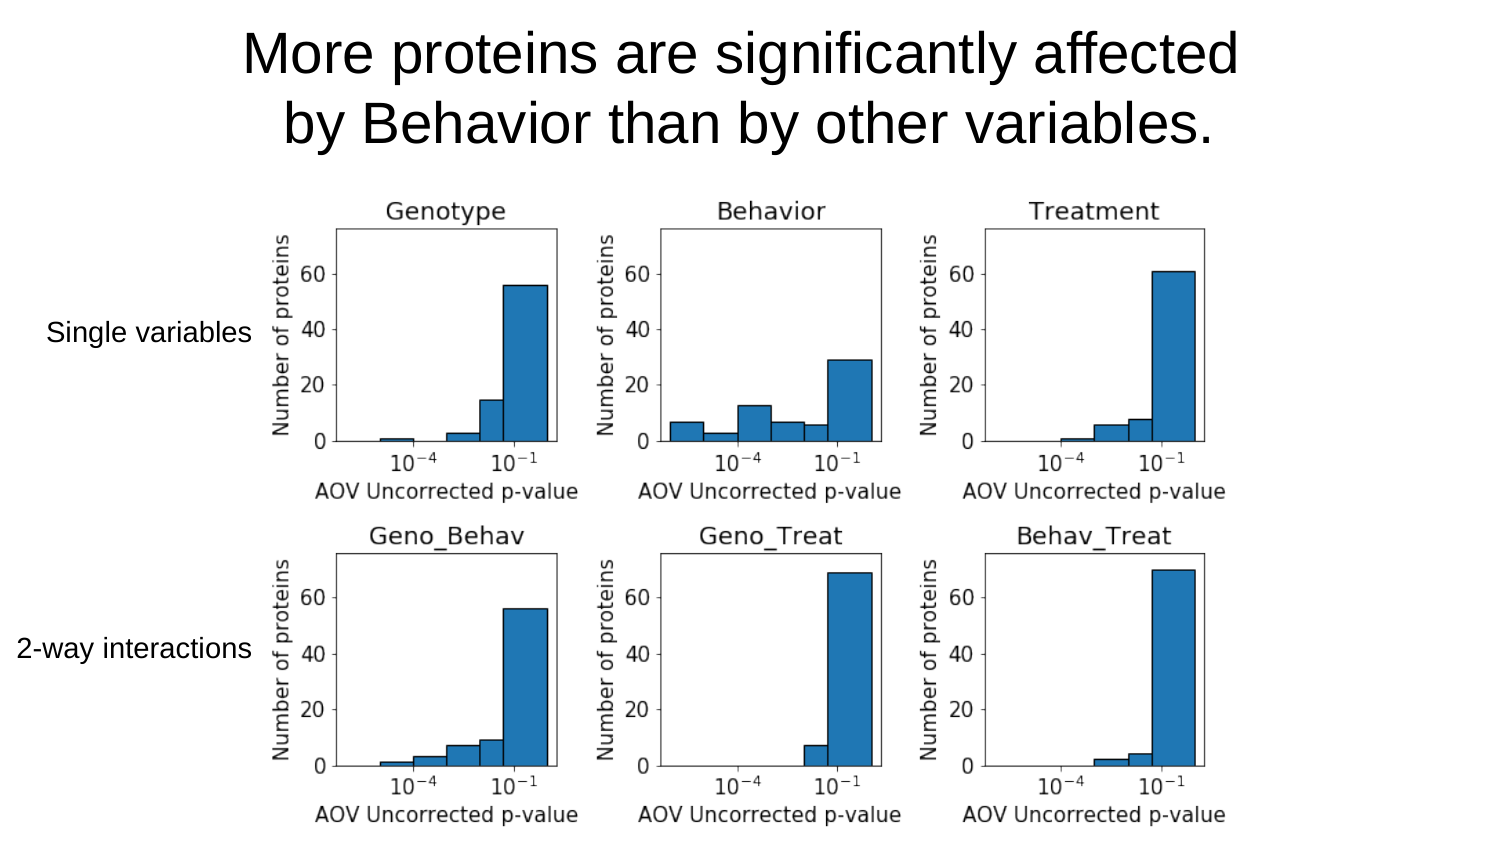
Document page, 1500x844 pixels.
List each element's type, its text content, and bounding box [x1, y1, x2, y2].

text_box Single variables [27, 297, 258, 356]
title More proteins are significantly affected by Behavior than by other variables. [51, 0, 1449, 167]
text_box 2-way interactions [0, 613, 258, 672]
picture [263, 191, 1237, 844]
